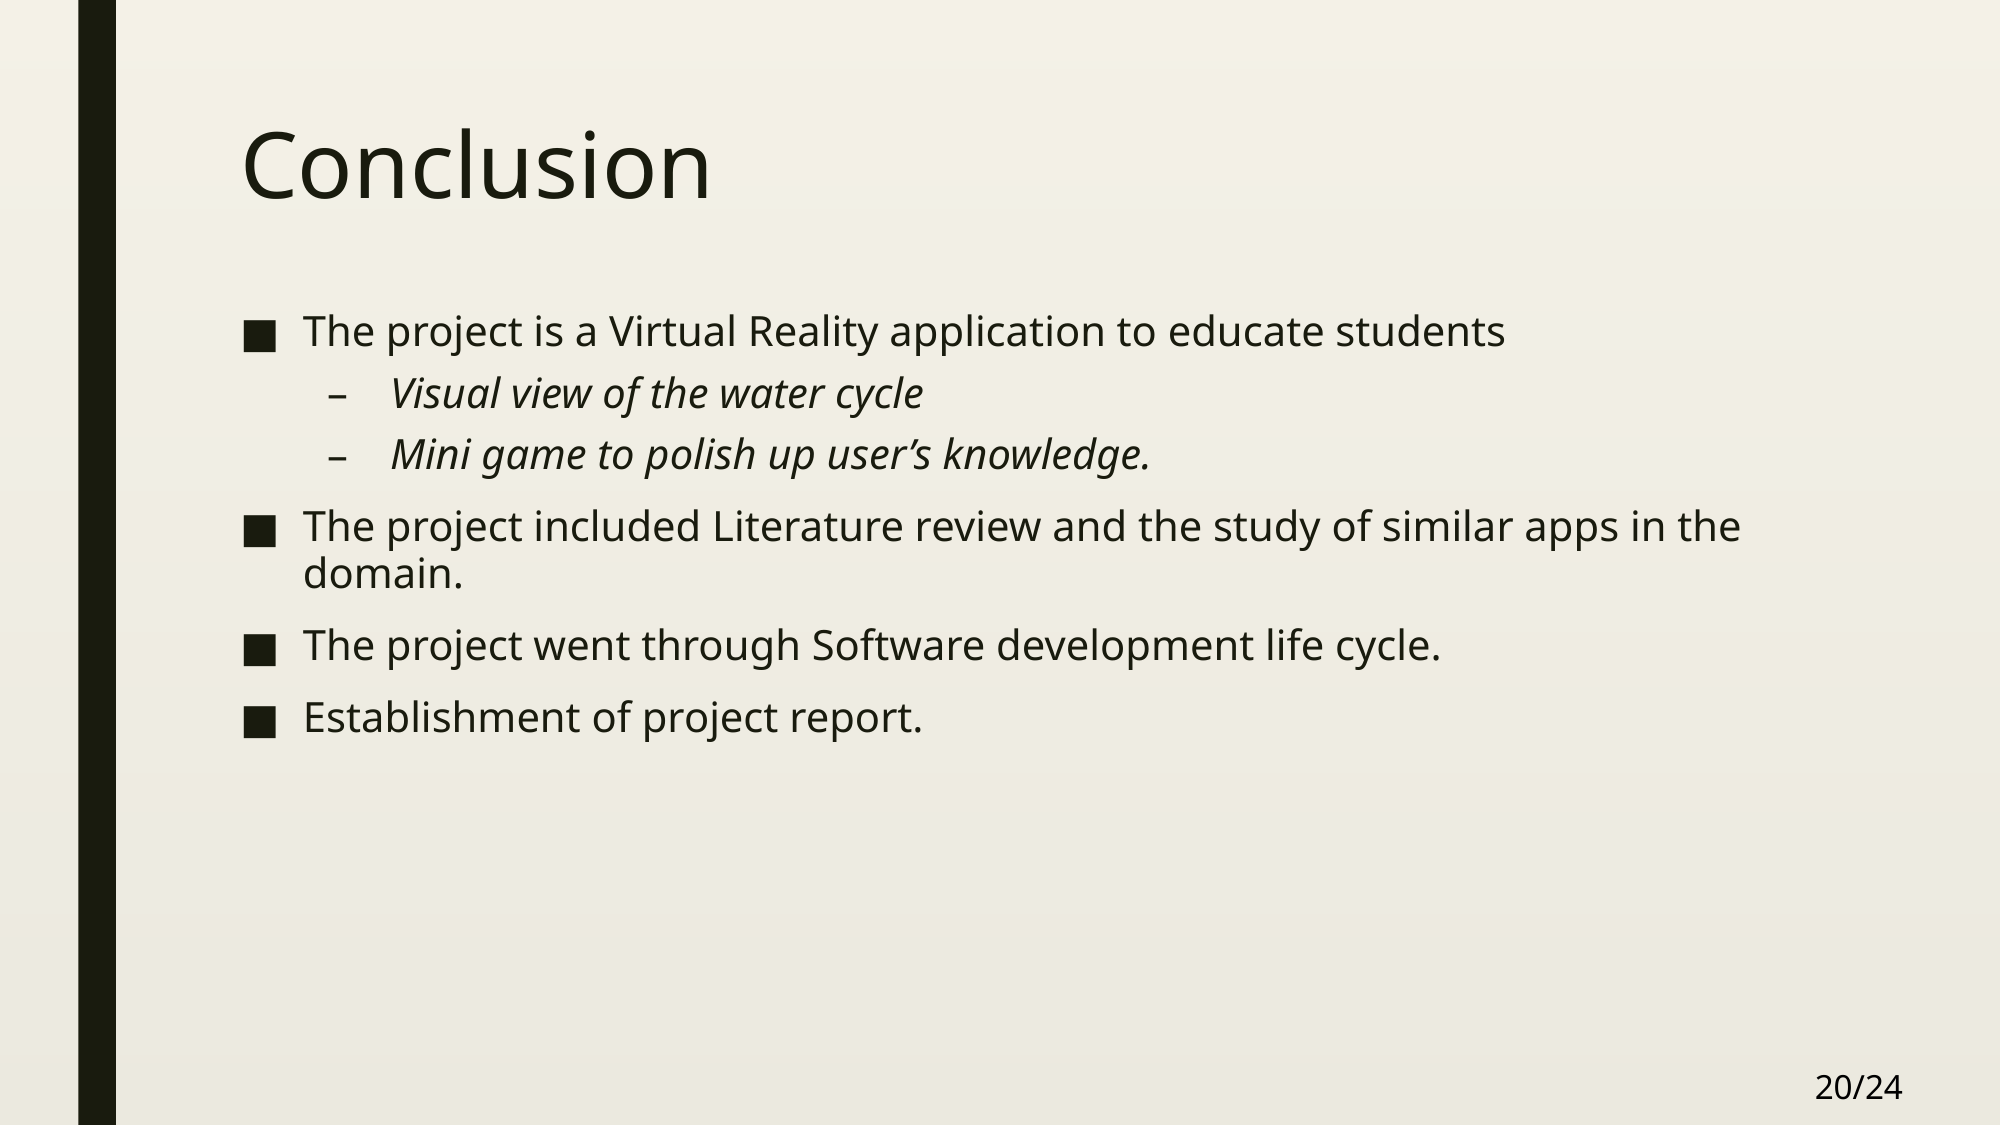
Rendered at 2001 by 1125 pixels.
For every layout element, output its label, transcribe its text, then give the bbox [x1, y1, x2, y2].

list The project is a Virtual Reality application to educate students Visual view of the water cycle Mini game to polish up user’s knowledge. The project included Literature review and the study of similar apps in the domain. The project went through Software development life cycle. Establishment of project report. [225, 301, 1812, 963]
title Conclusion [225, 112, 1800, 301]
